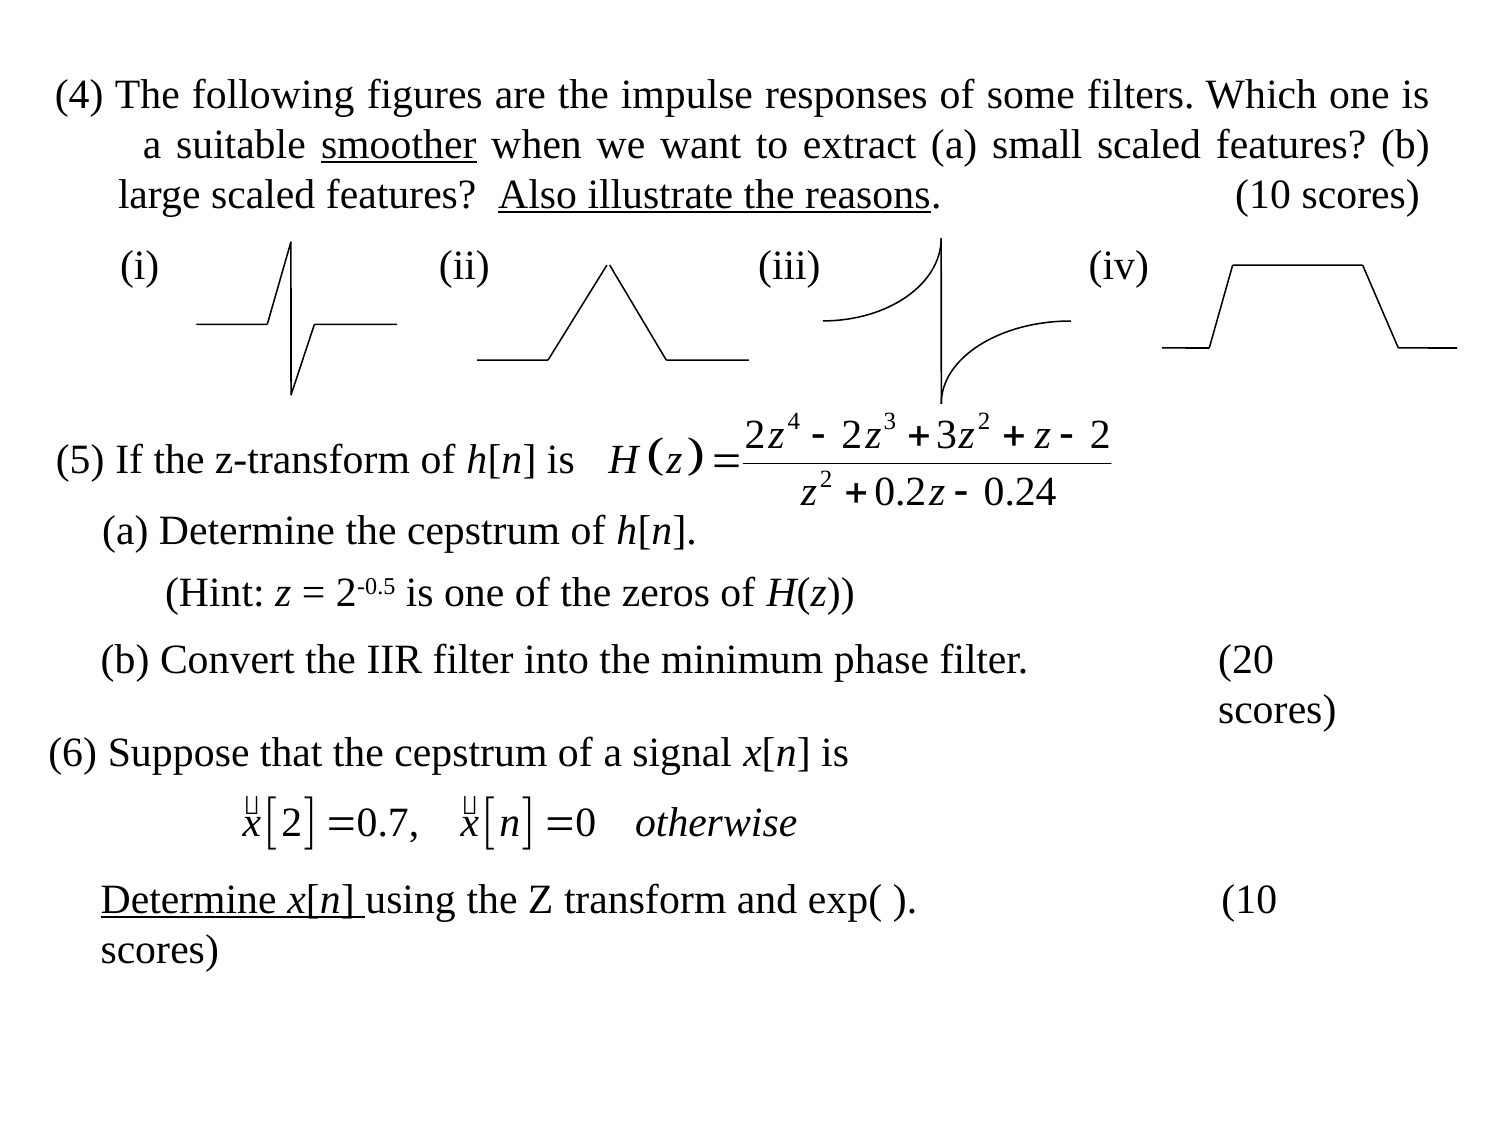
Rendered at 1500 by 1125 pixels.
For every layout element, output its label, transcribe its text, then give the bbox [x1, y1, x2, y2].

text_box (4) The following figures are the impulse responses of some filters. Which one is a suitable smoother when we want to extract (a) small scaled features? (b) large scaled features? Also illustrate the reasons. (10 scores) [40, 59, 1446, 274]
text_box (iv) [1073, 230, 1169, 296]
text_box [237, 796, 802, 856]
text_box (6) Suppose that the cepstrum of a signal x[n] is [33, 717, 908, 783]
text_box (5) If the z-transform of h[n] is [40, 424, 603, 490]
text_box [822, 238, 941, 321]
text_box (ii) [424, 230, 519, 296]
text_box [941, 321, 1071, 404]
text_box (b) Convert the IIR filter into the minimum phase filter. [85, 624, 1081, 690]
text_box (iii) [743, 230, 838, 296]
text_box (20 scores) [1203, 624, 1416, 740]
text_box (a) Determine the cepstrum of h[n]. (Hint: z = 2-0.5 is one of the zeros of H(z)) [87, 495, 1082, 623]
text_box (i) [105, 230, 200, 296]
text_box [603, 405, 1117, 512]
text_box Determine x[n] using the Z transform and exp( ). (10 scores) [85, 863, 1421, 979]
